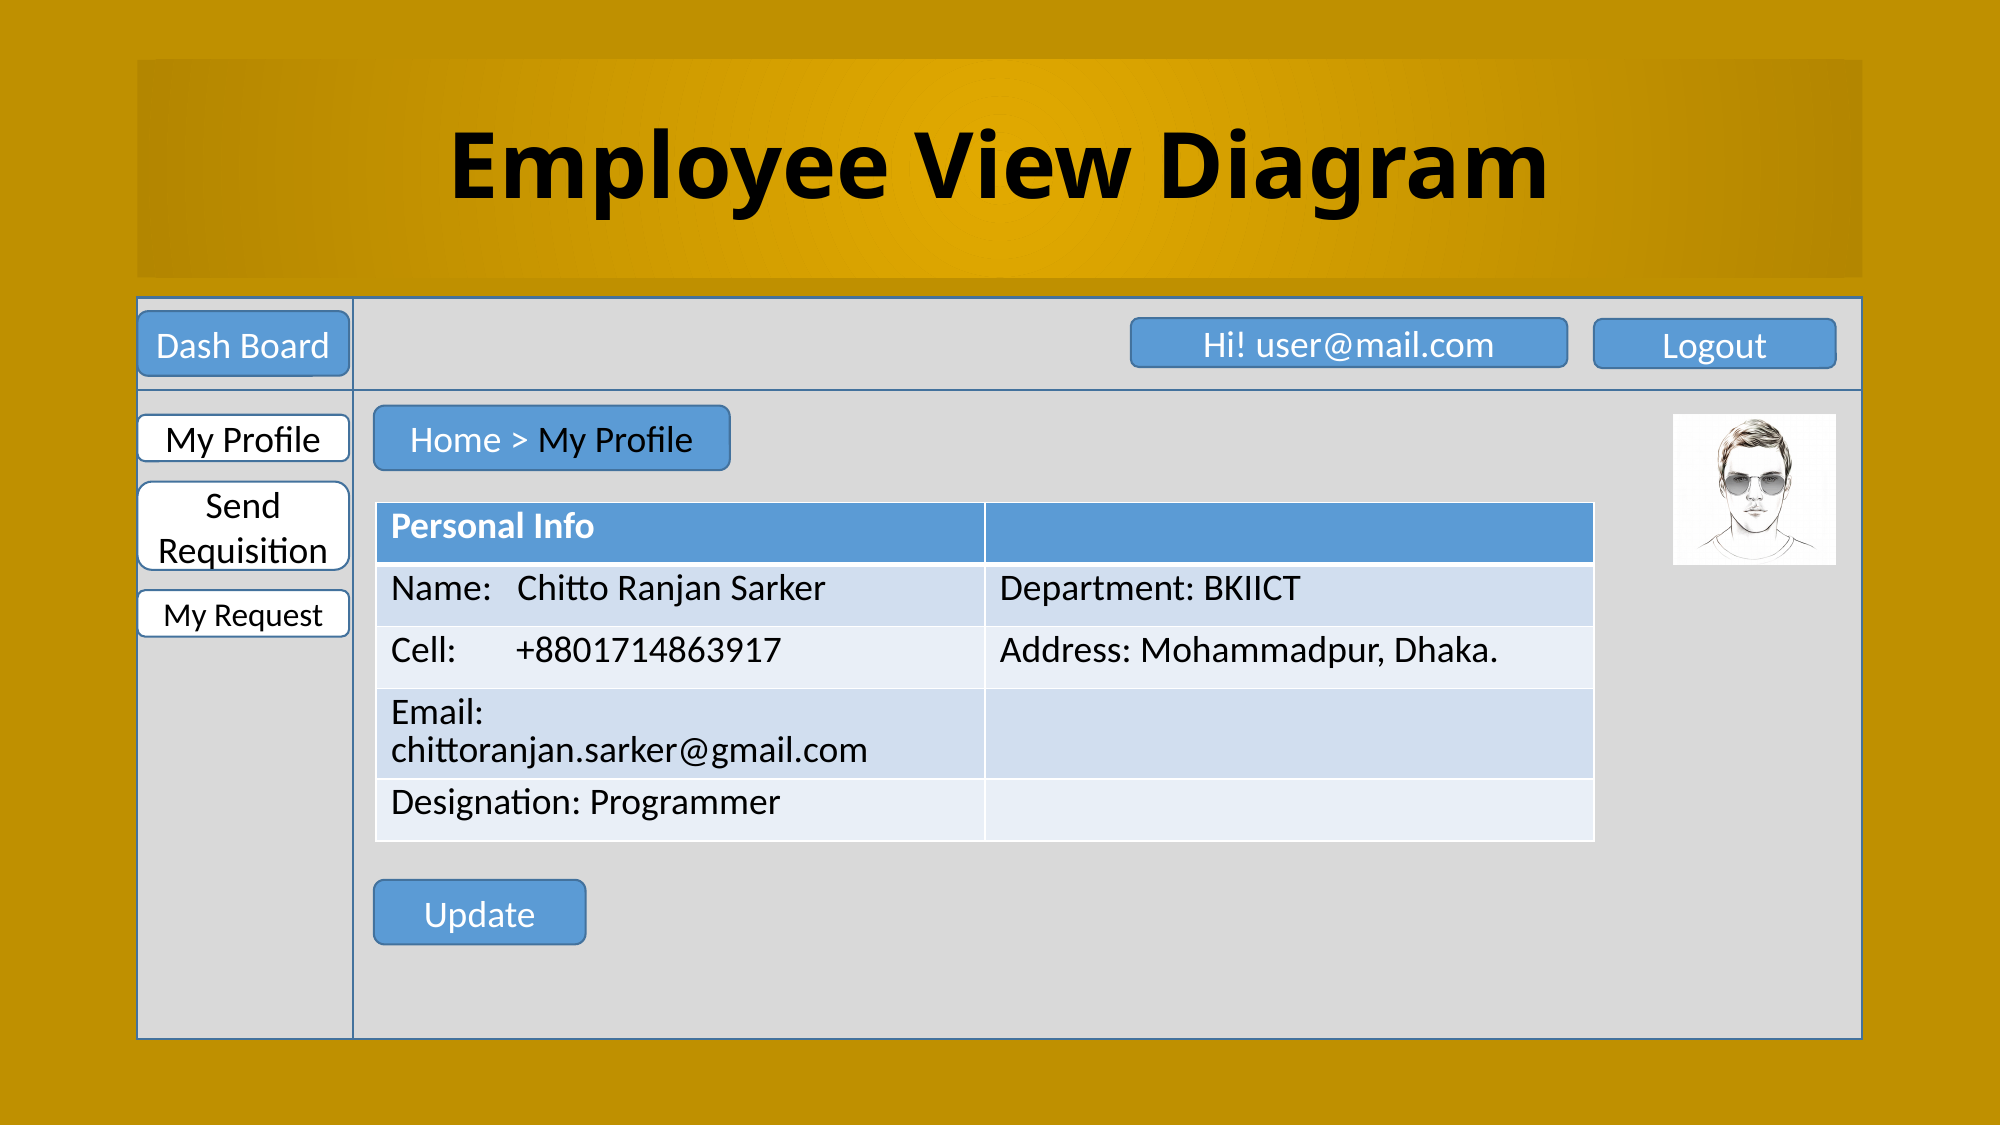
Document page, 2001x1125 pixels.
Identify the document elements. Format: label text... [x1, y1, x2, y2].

text_box Send Requisition [136, 480, 351, 571]
text_box [136, 296, 1863, 1040]
table_cell Email: chittoranjan.sarker@gmail.com [377, 689, 984, 778]
table_cell Cell: +8801714863917 [377, 627, 984, 688]
picture [1673, 414, 1836, 565]
table_cell Department: BKIICT [986, 567, 1593, 626]
table_cell Designation: Programmer [377, 780, 984, 840]
table_cell [986, 780, 1593, 840]
text_box My Request [136, 589, 351, 638]
text_box Hi! user@mail.com [1129, 317, 1569, 369]
table_cell [986, 689, 1593, 778]
table_cell Address: Mohammadpur, Dhaka. [986, 627, 1593, 688]
title Employee View Diagram [137, 59, 1863, 278]
text_box Home > My Profile [372, 404, 731, 472]
text_box Update [372, 878, 587, 946]
table_header [986, 503, 1593, 562]
table_cell Name: Chitto Ranjan Sarker [377, 567, 984, 626]
text_box My Profile [136, 413, 351, 463]
text_box Logout [1592, 317, 1837, 370]
text_box Dash Board [136, 310, 351, 377]
table_header Personal Info [377, 503, 984, 562]
